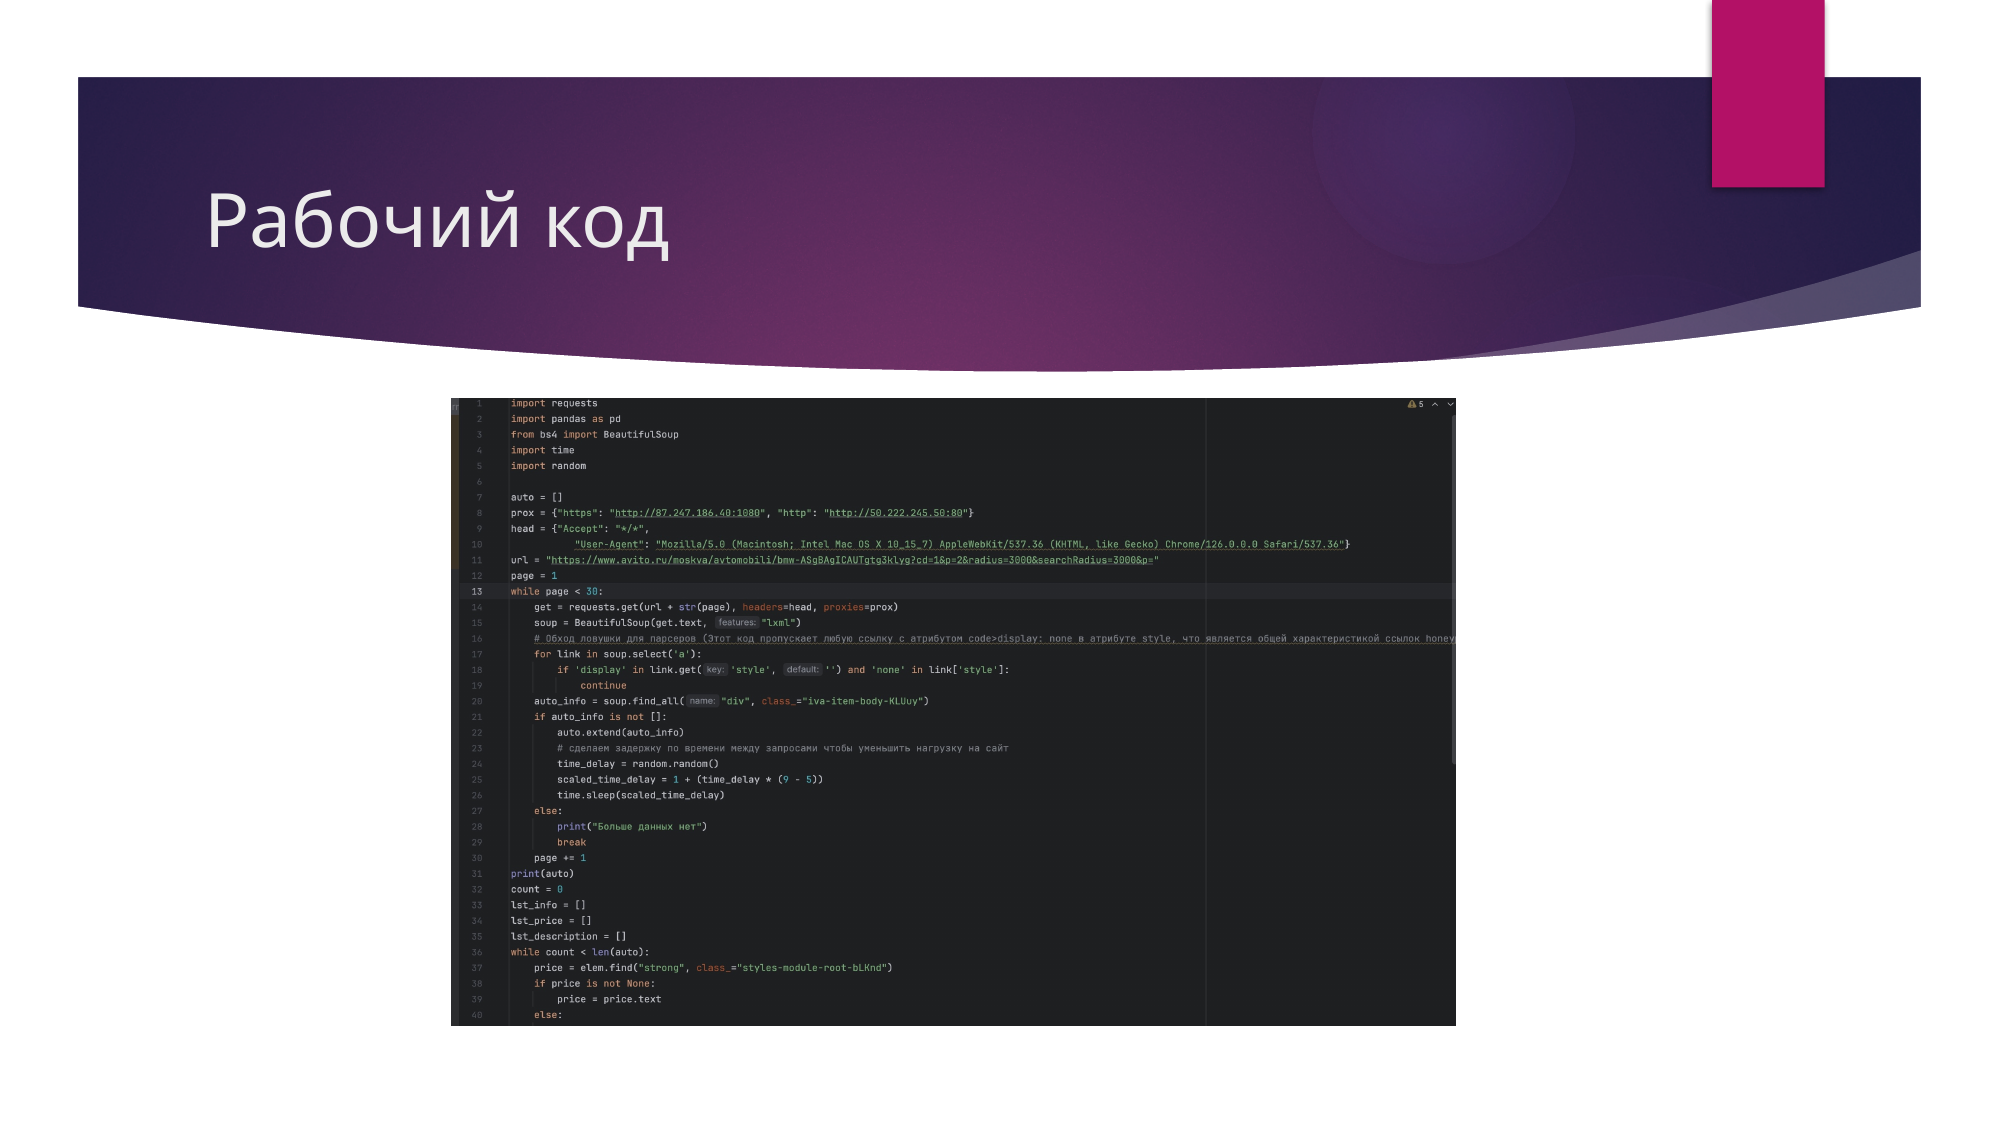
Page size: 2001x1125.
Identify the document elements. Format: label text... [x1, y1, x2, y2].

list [451, 398, 1456, 1027]
title Рабочий код [189, 159, 1627, 276]
